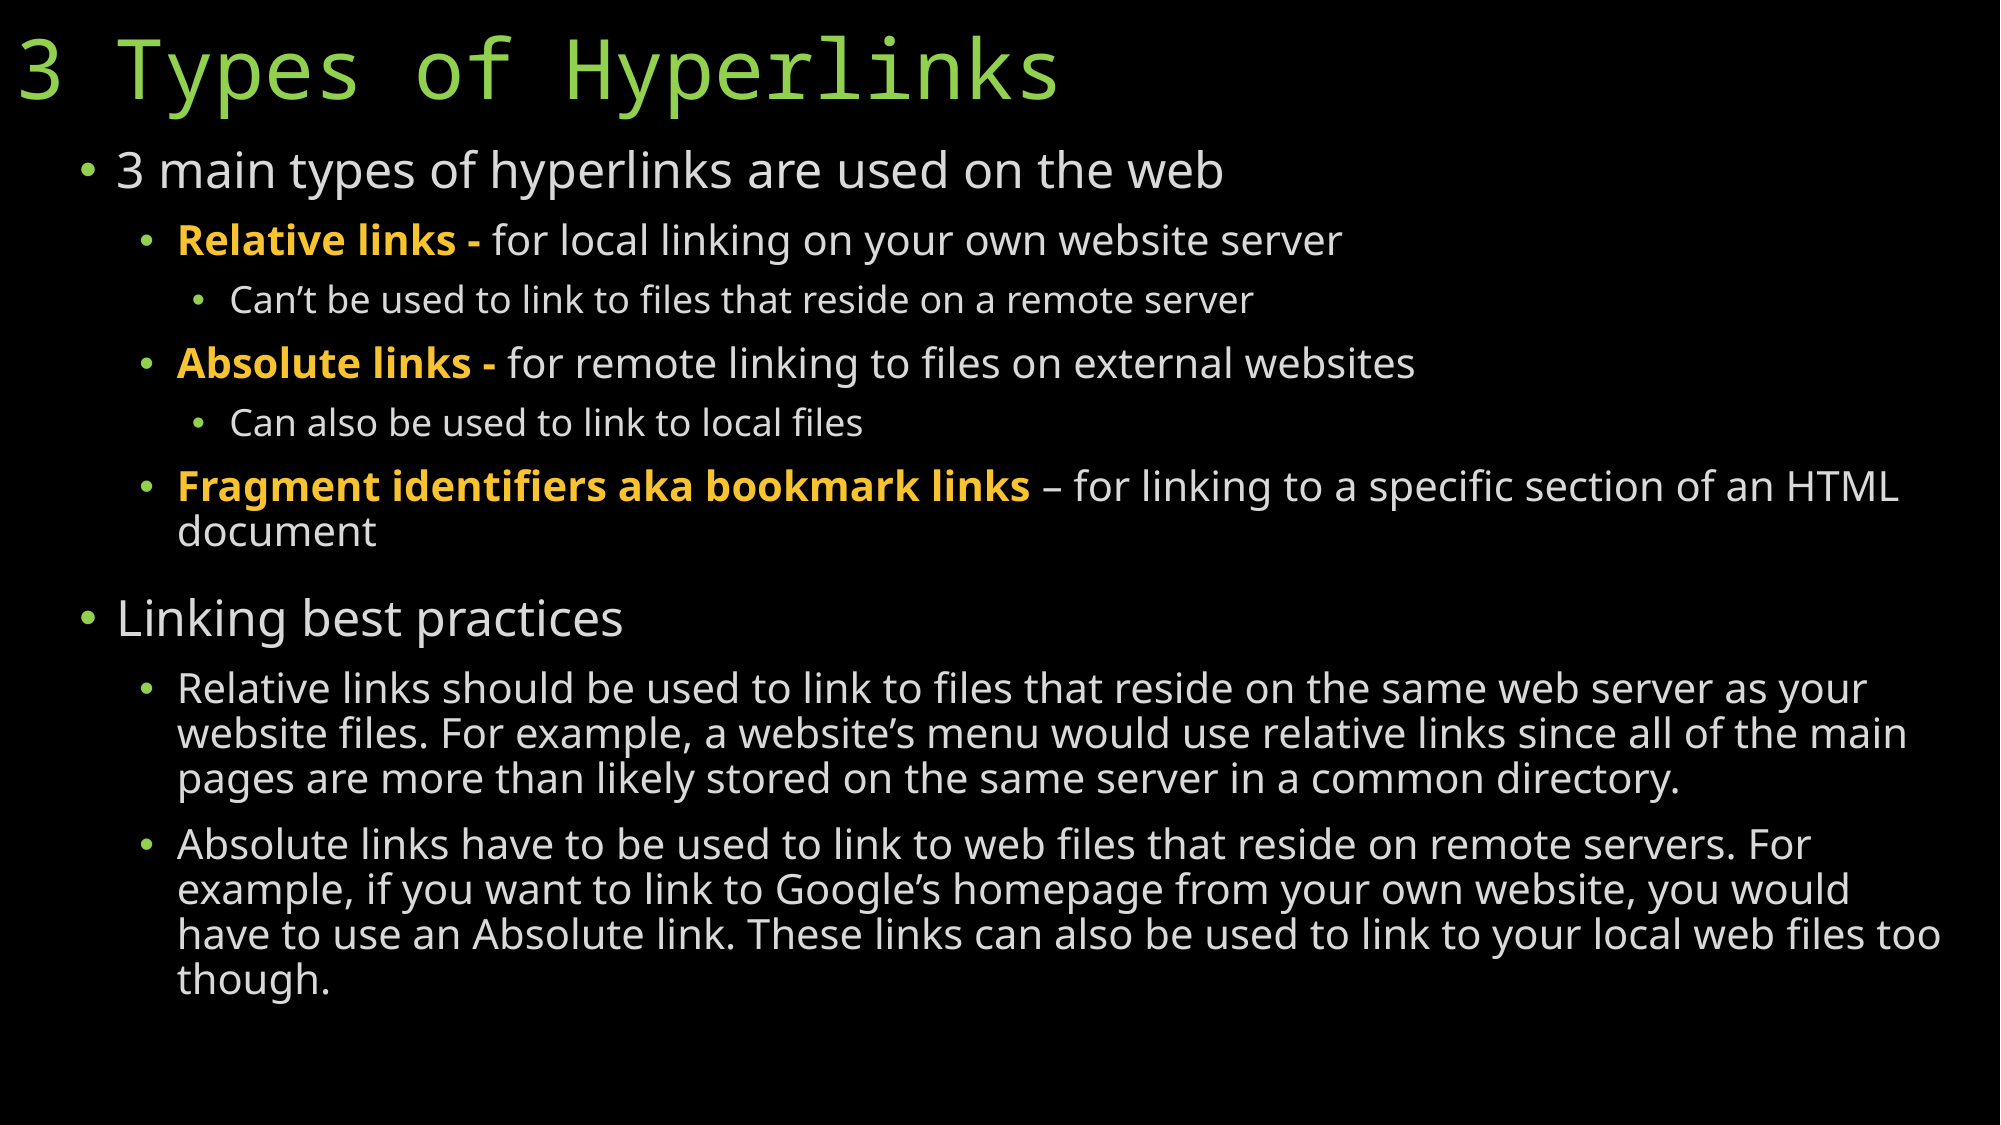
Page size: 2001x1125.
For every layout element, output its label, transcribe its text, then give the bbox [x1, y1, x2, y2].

title 3 Types of Hyperlinks [0, 2, 1500, 125]
list 3 main types of hyperlinks are used on the web Relative links - for local linking on your own website server Can’t be used to link to files that reside on a remote server Absolute links - for remote linking to files on external websites Can also be used to link to local files Fragment identifiers aka bookmark links – for linking to a specific section of an HTML document Linking best practices Relative links should be used to link to files that reside on the same web server as your website files. For example, a website’s menu would use relative links since all of the main pages are more than likely stored on the same server in a common directory. Absolute links have to be used to link to web files that reside on remote servers. For example, if you want to link to Google’s homepage from your own website, you would have to use an Absolute link. These links can also be used to link to your local web files too though. [64, 137, 1963, 1086]
